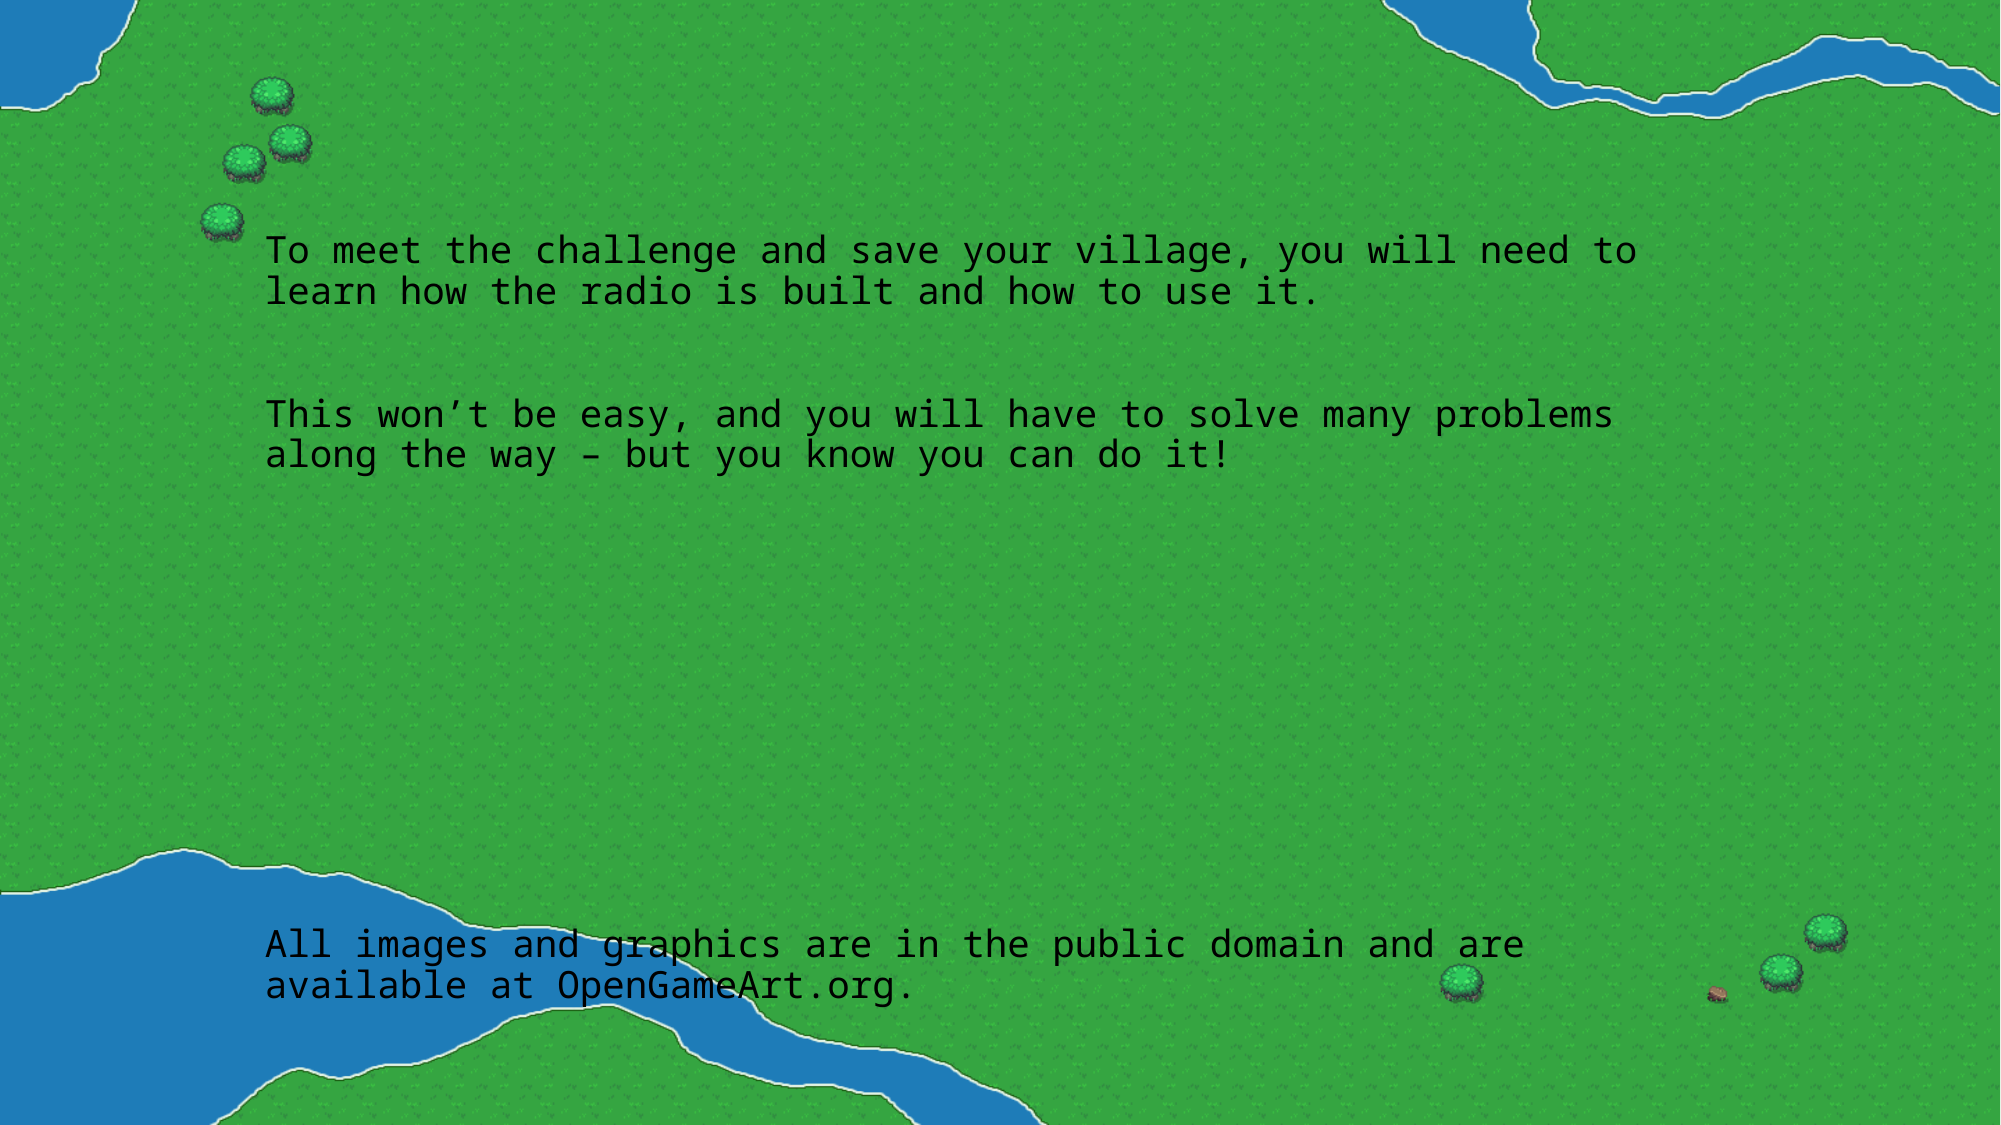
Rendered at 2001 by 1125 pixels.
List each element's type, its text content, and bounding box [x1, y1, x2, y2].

subtitle To meet the challenge and save your village, you will need to learn how the radio is built and how to use it. This won’t be easy, and you will have to solve many problems along the way – but you know you can do it! All images and graphics are in the public domain and are available at OpenGameArt.org. [249, 224, 1750, 1050]
picture [0, 0, 2001, 1125]
